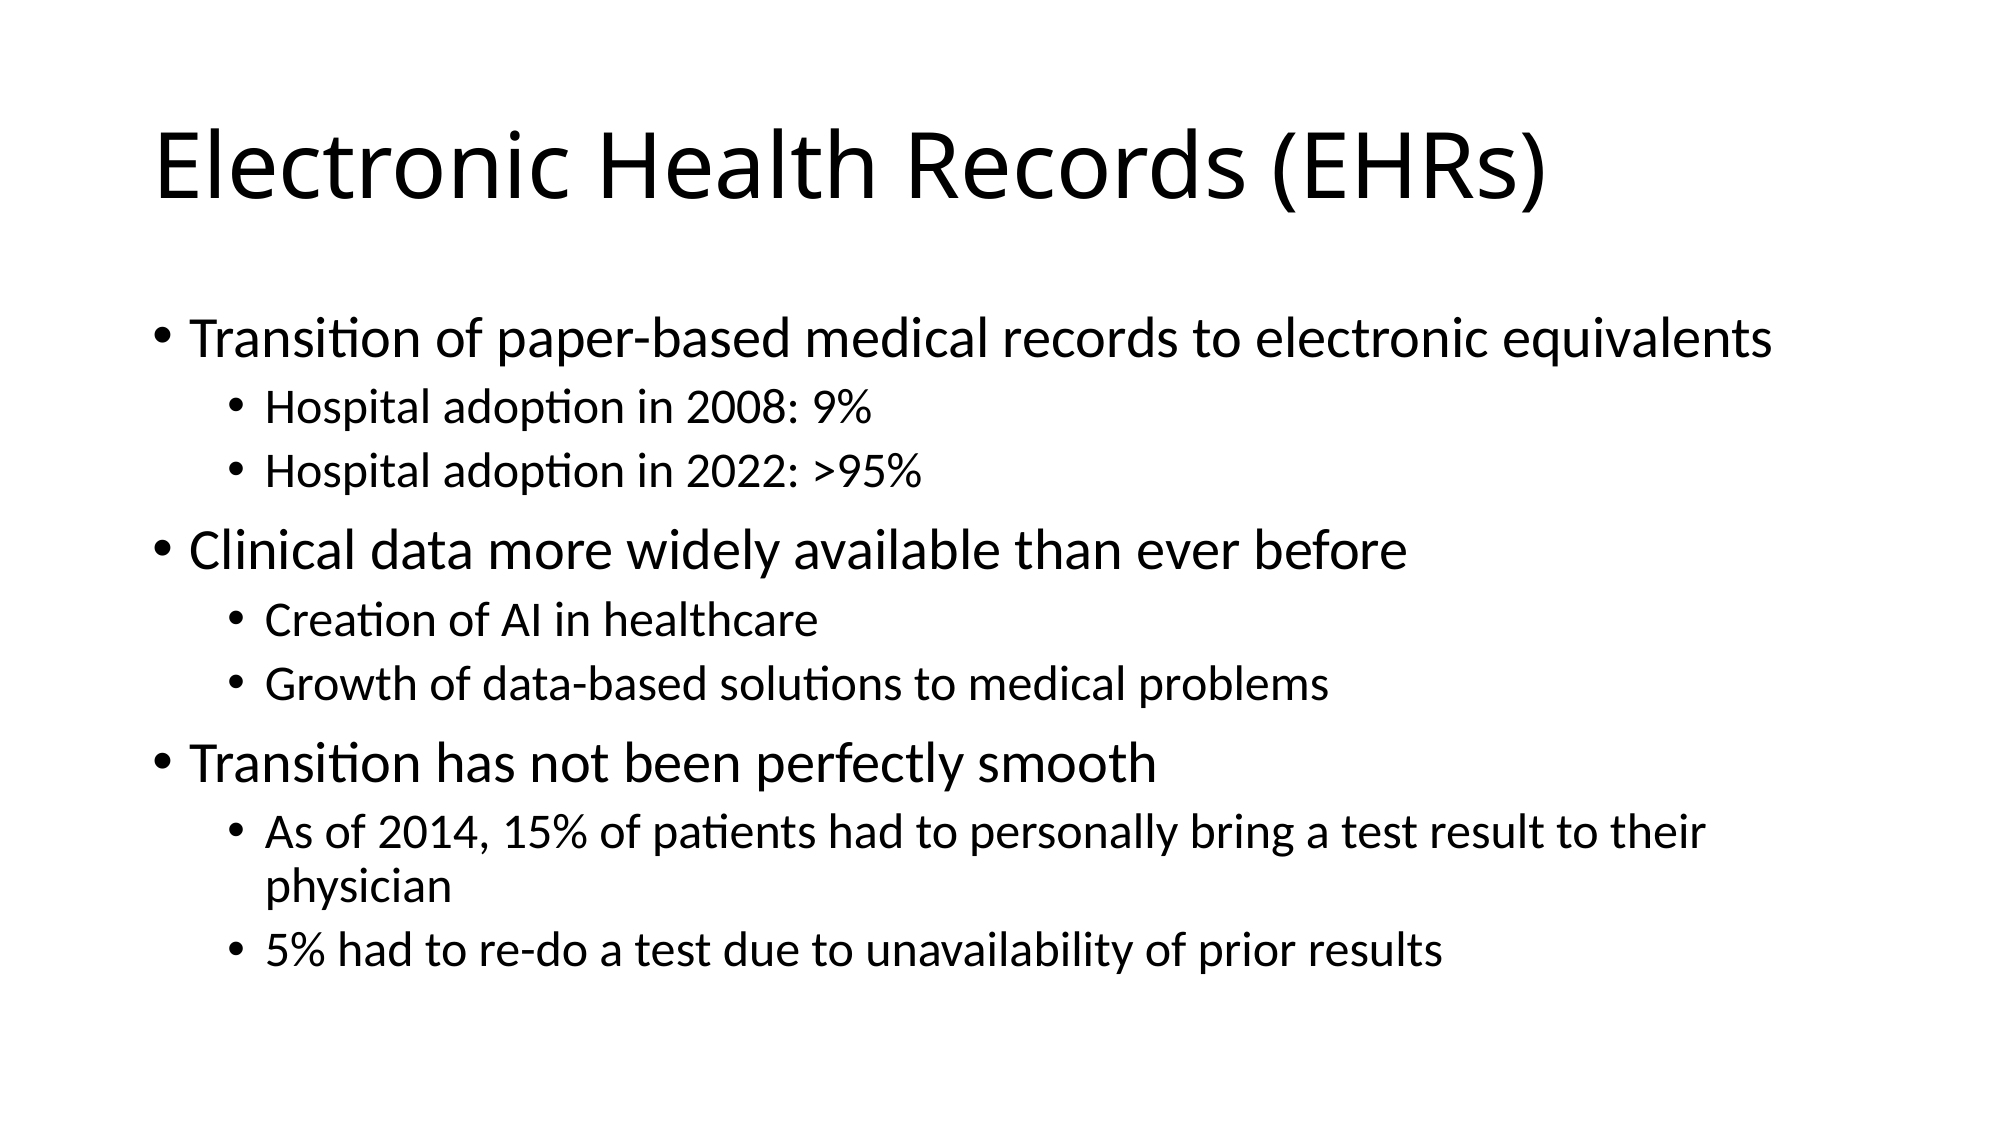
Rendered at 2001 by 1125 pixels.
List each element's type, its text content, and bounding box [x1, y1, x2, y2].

title Electronic Health Records (EHRs) [137, 59, 1863, 278]
list Transition of paper-based medical records to electronic equivalents Hospital adoption in 2008: 9% Hospital adoption in 2022: >95% Clinical data more widely available than ever before Creation of AI in healthcare Growth of data-based solutions to medical problems Transition has not been perfectly smooth As of 2014, 15% of patients had to personally bring a test result to their physician 5% had to re-do a test due to unavailability of prior results [137, 299, 1863, 1014]
